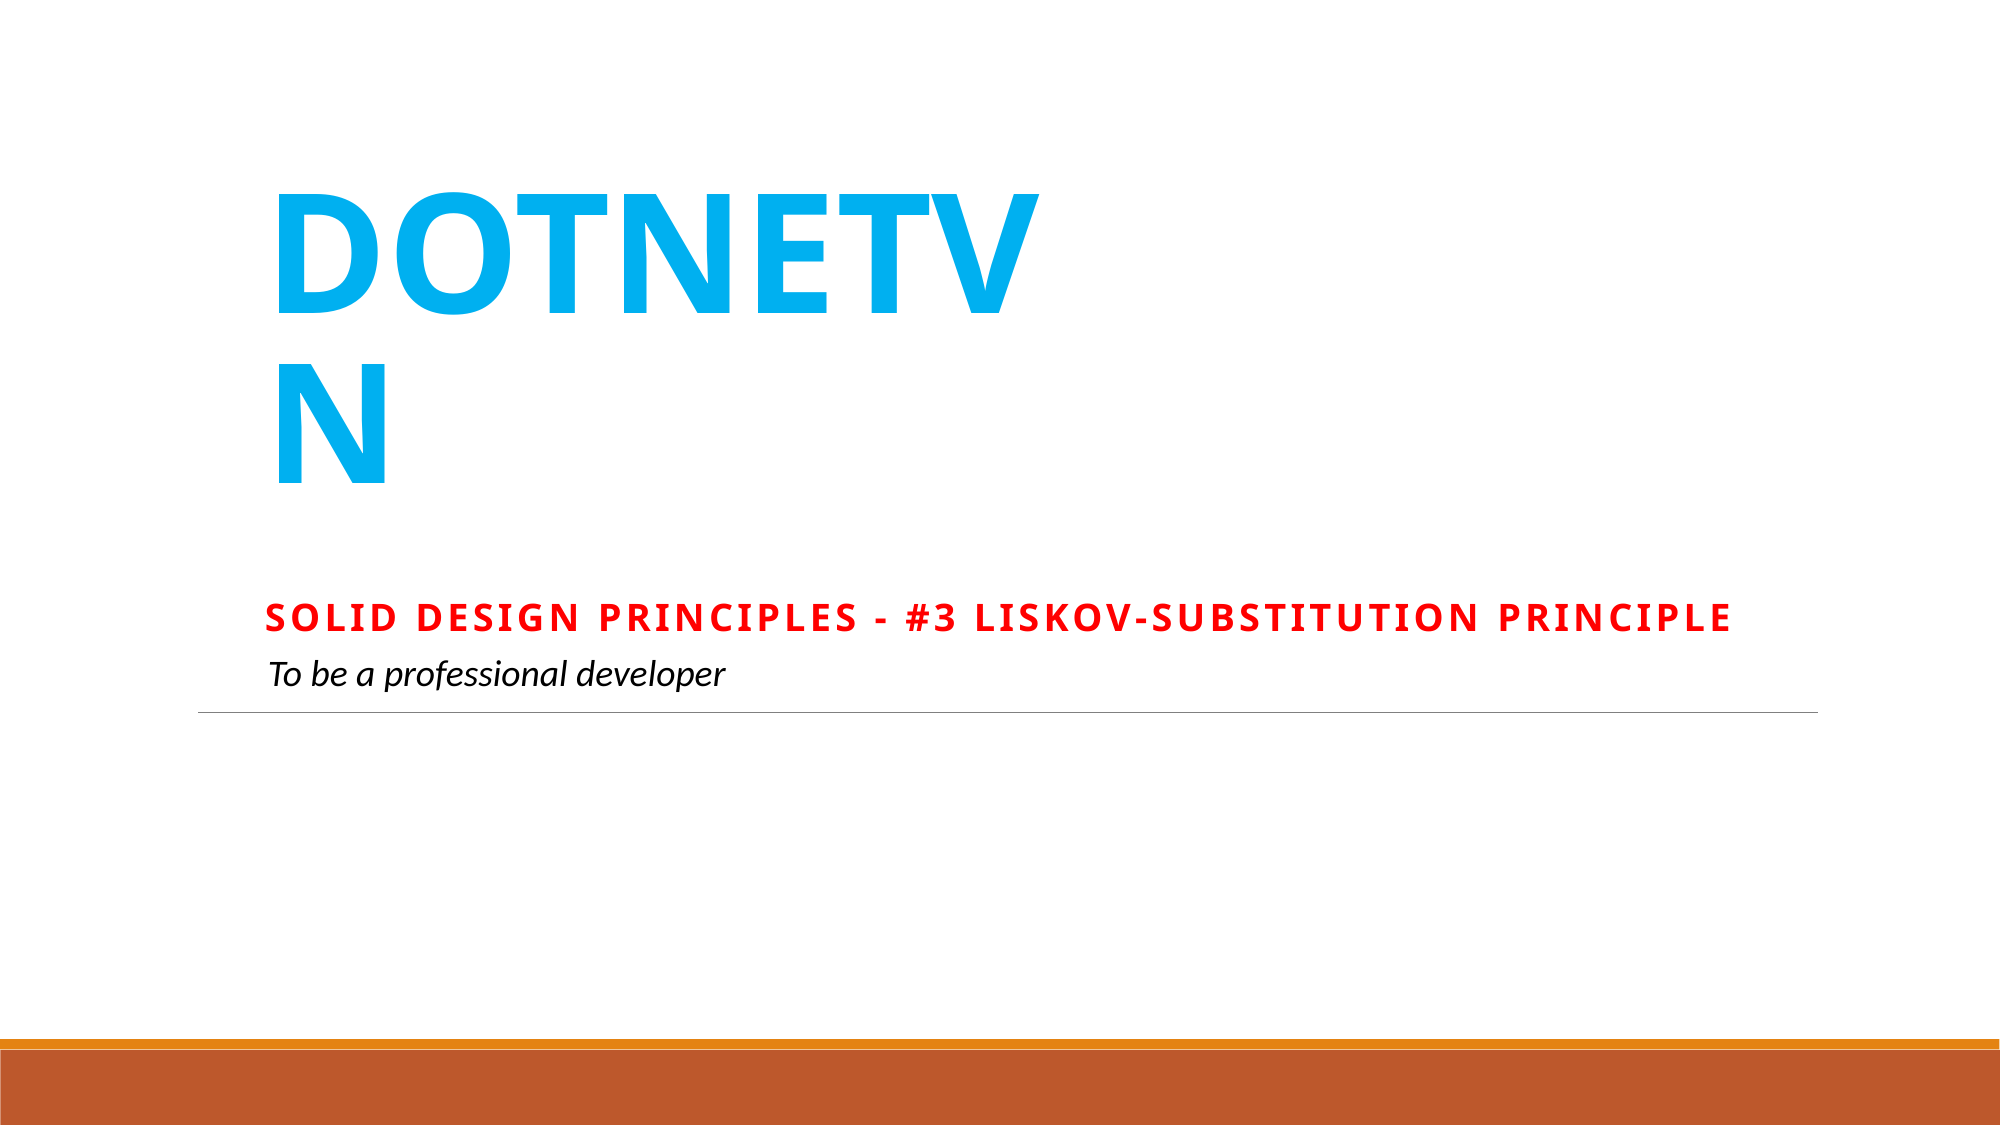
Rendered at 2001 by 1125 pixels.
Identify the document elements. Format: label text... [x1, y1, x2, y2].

subtitle SOLID DESIGN PRINCIPLES - #3 LISKOV-SUBstitution PRINCIPLE [249, 590, 1750, 672]
title DOTNETVN [249, 133, 1086, 526]
text_box To be a professional developer [253, 641, 750, 702]
